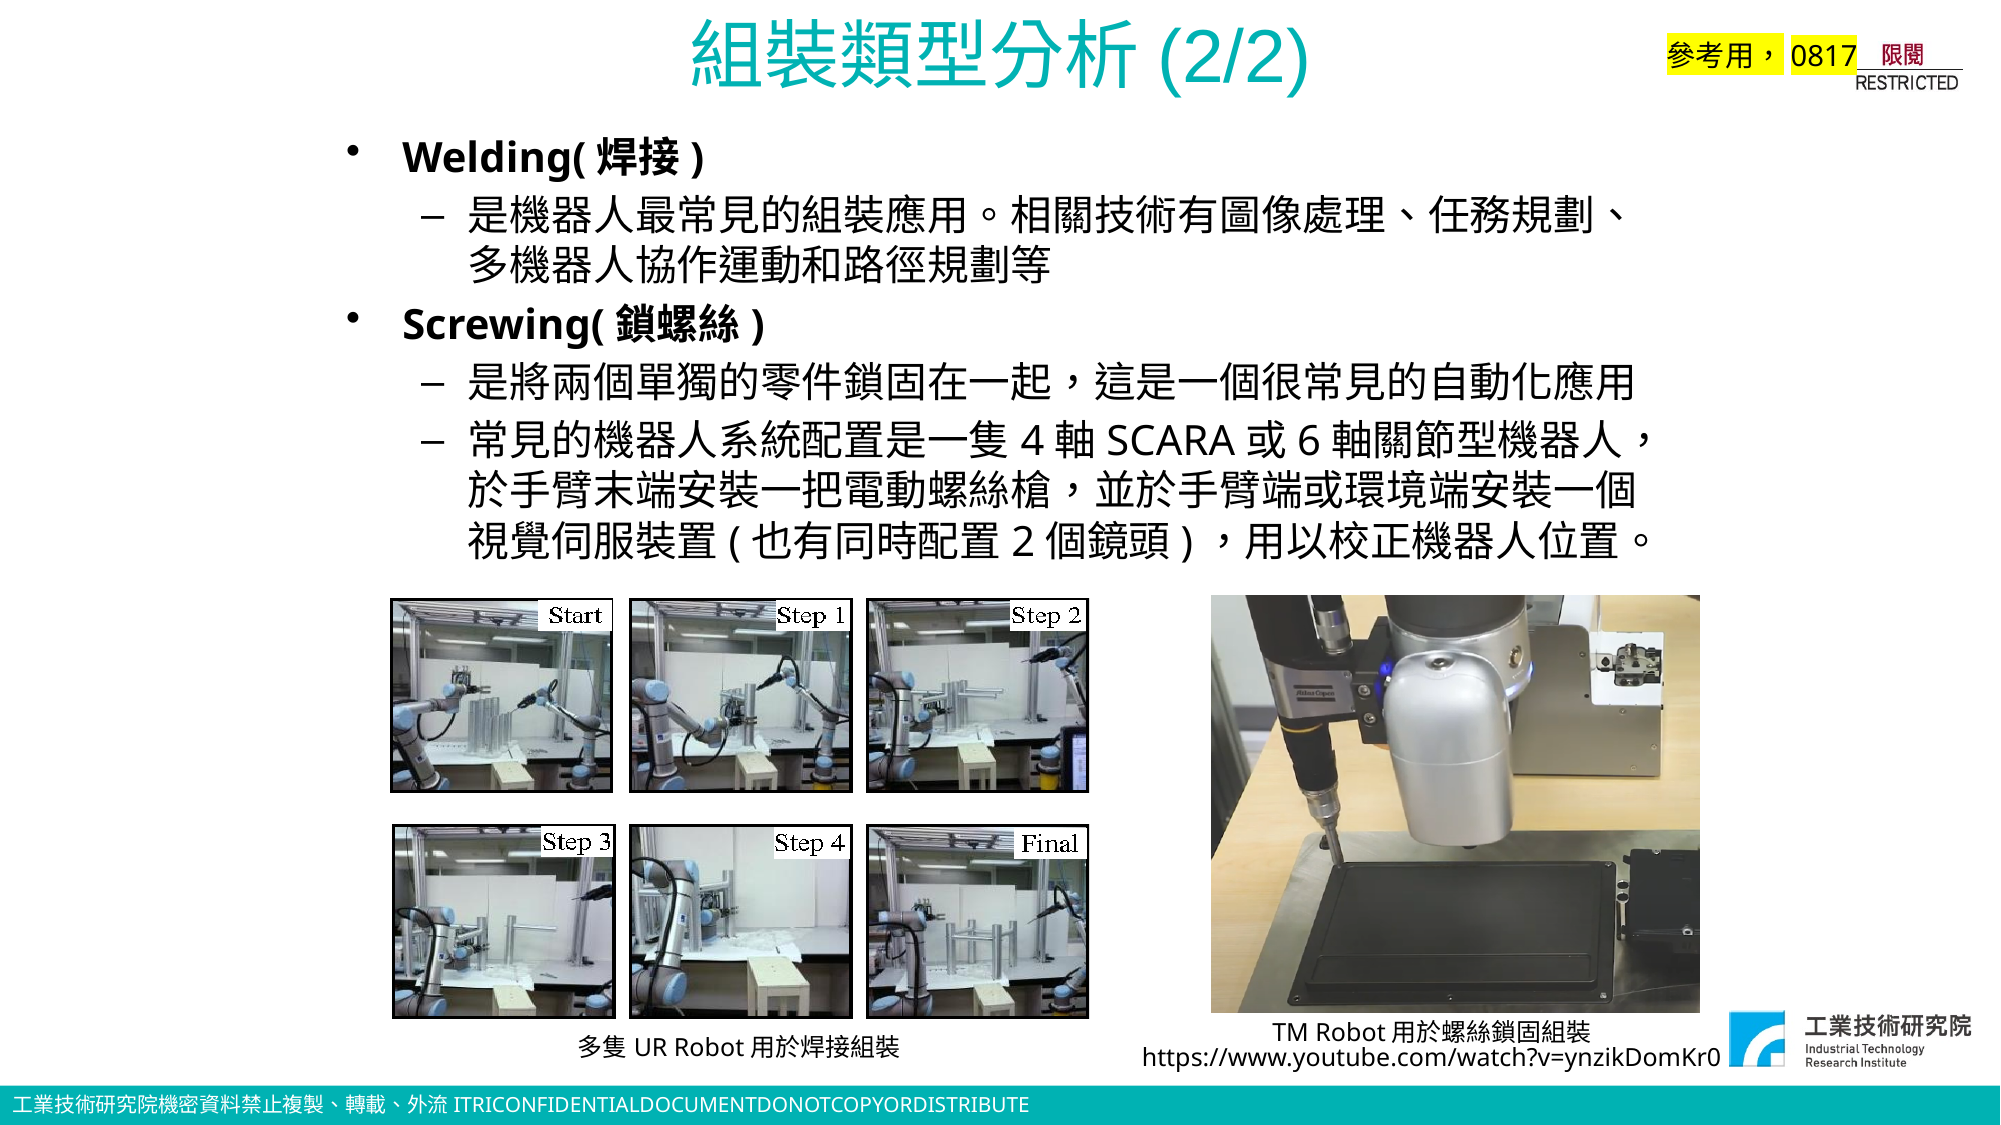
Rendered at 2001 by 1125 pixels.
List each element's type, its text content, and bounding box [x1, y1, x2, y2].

picture [1916, 41, 1963, 93]
picture [1751, 1010, 1972, 1067]
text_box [1113, 595, 1751, 1080]
text_box 參考用，0817 [1651, 29, 1873, 80]
title 組裝類型分析(2/2) [85, 0, 1916, 198]
list Welding(焊接) 是機器人最常見的組裝應用。相關技術有圖像處理、任務規劃、多機器人協作運動和路徑規劃等 Screwing(鎖螺絲) 是將兩個單獨的零件鎖固在一起，這是一個很常見的自動化應用 常見的機器人系統配置是一隻4軸SCARA或6軸關節型機器人，於手臂末端安裝一把電動螺絲槍，並於手臂端或環境端安裝一個視覺伺服裝置(也有同時配置2個鏡頭)，用以校正機器人位置。 [331, 123, 1687, 567]
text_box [360, 584, 1090, 1070]
